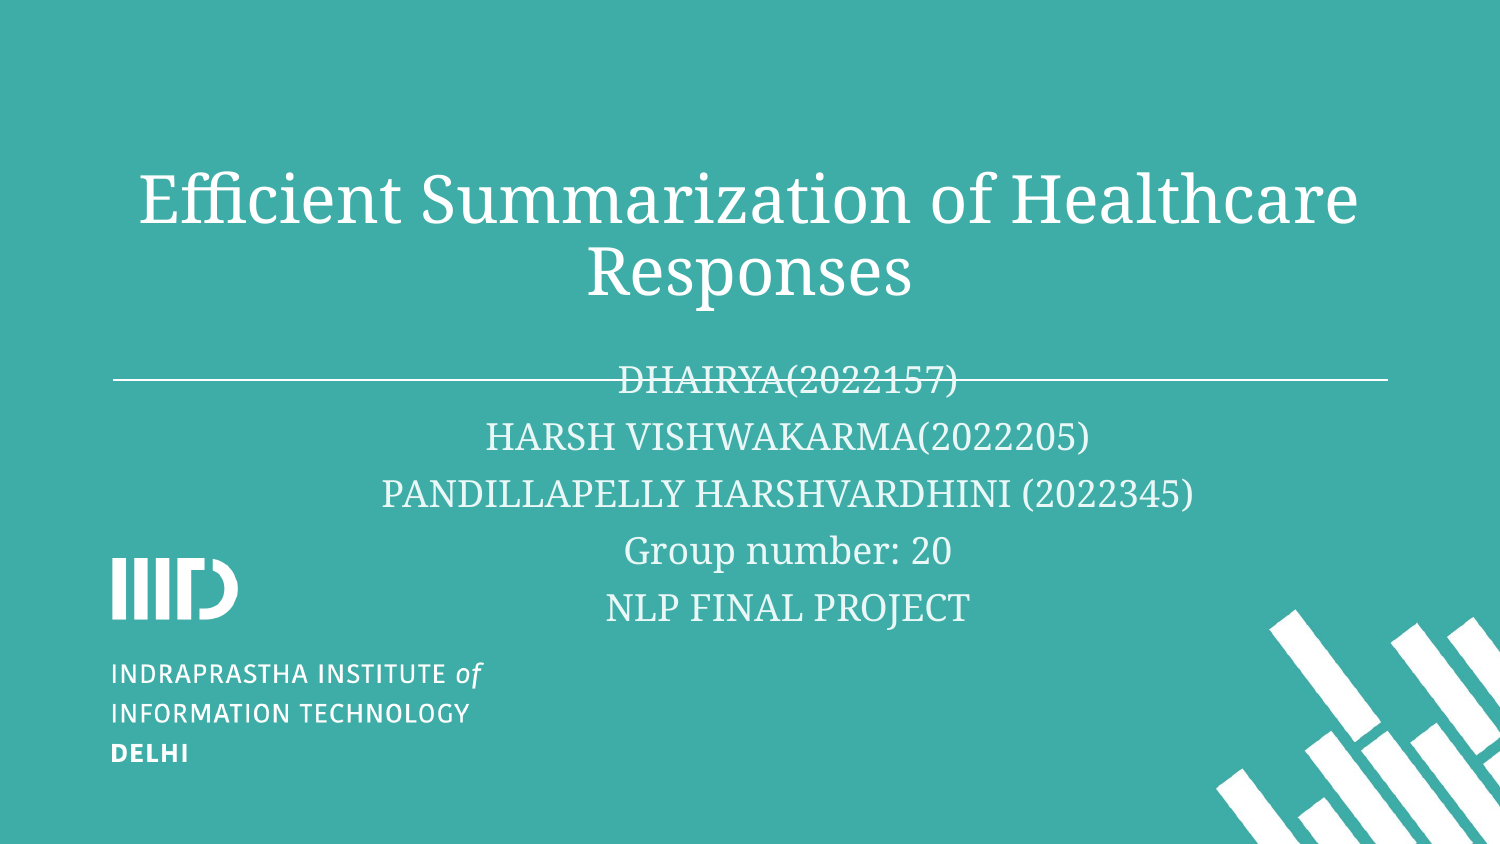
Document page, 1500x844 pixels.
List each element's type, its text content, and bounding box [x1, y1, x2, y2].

subtitle DHAIRYA(2022157) HARSH VISHWAKARMA(2022205) PANDILLAPELLY HARSHVARDHINI (2022345) Group number: 20 NLP FINAL PROJECT [315, 355, 1262, 725]
title Efficient Summarization of Healthcare Responses [56, 84, 1444, 316]
picture [1195, 584, 1500, 844]
picture [112, 557, 484, 762]
